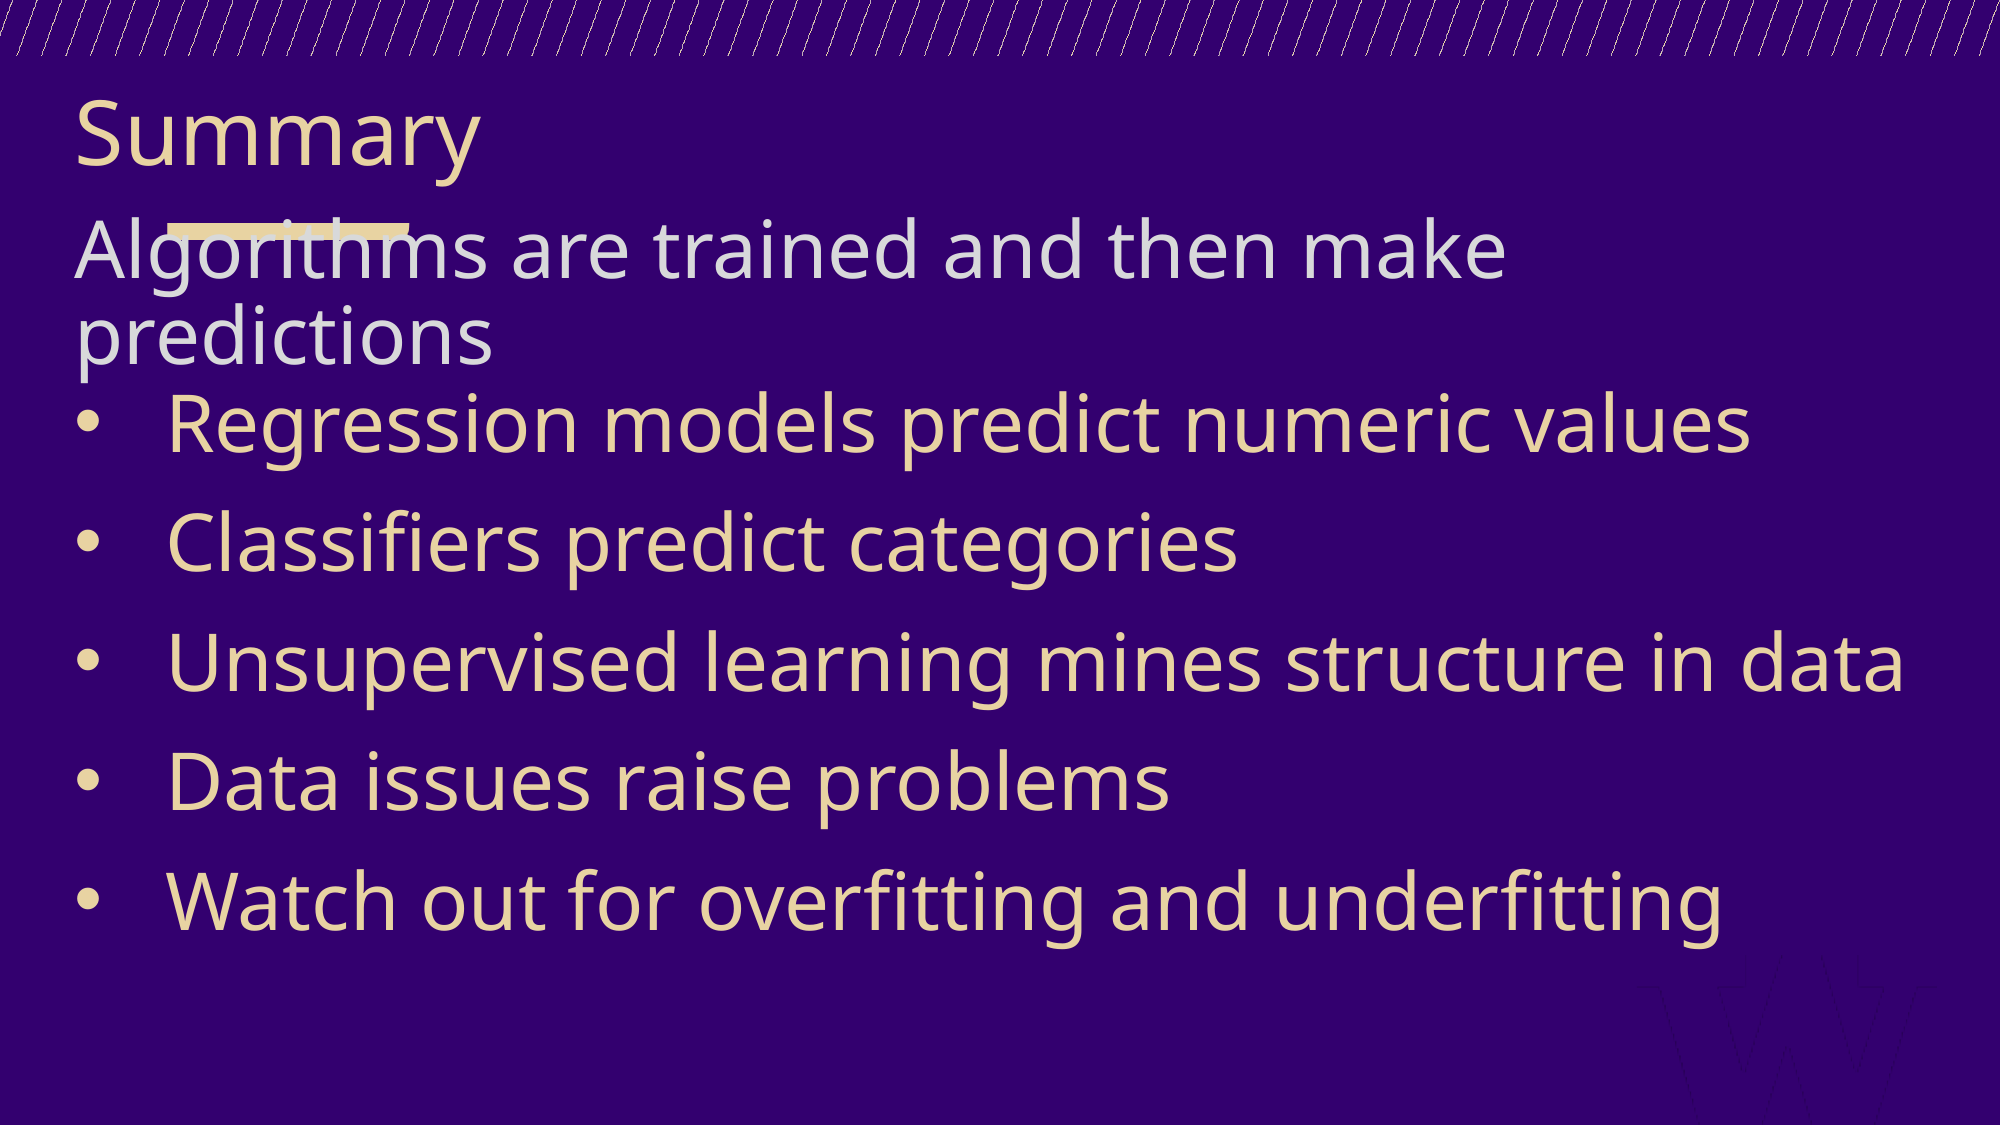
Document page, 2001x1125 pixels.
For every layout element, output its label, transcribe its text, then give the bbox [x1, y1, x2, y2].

picture [0, 0, 2001, 56]
list Summary [60, 33, 1938, 239]
list Regression models predict numeric values Classifiers predict categories Unsupervised learning mines structure in data Data issues raise problems Watch out for overfitting and underfitting [60, 352, 1940, 1041]
list Algorithms are trained and then make predictions [60, 239, 1940, 352]
